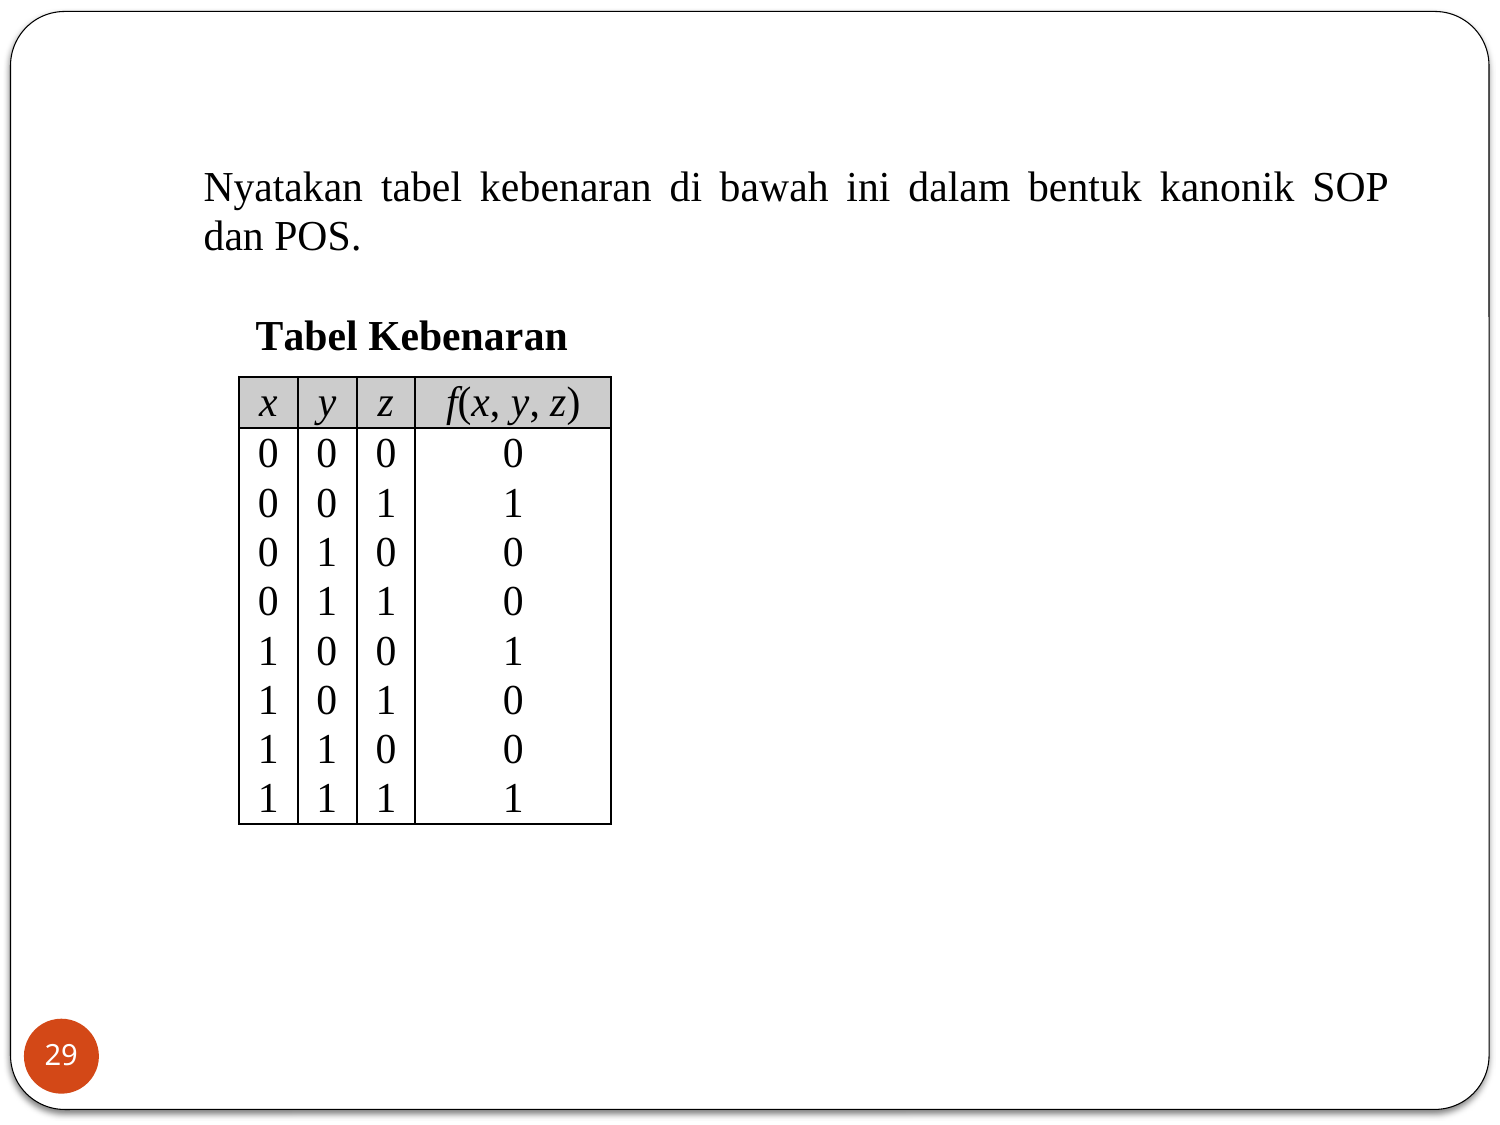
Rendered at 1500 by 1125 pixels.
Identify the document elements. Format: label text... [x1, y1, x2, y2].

slide_number 29 [23, 1018, 99, 1094]
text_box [188, 162, 1406, 858]
